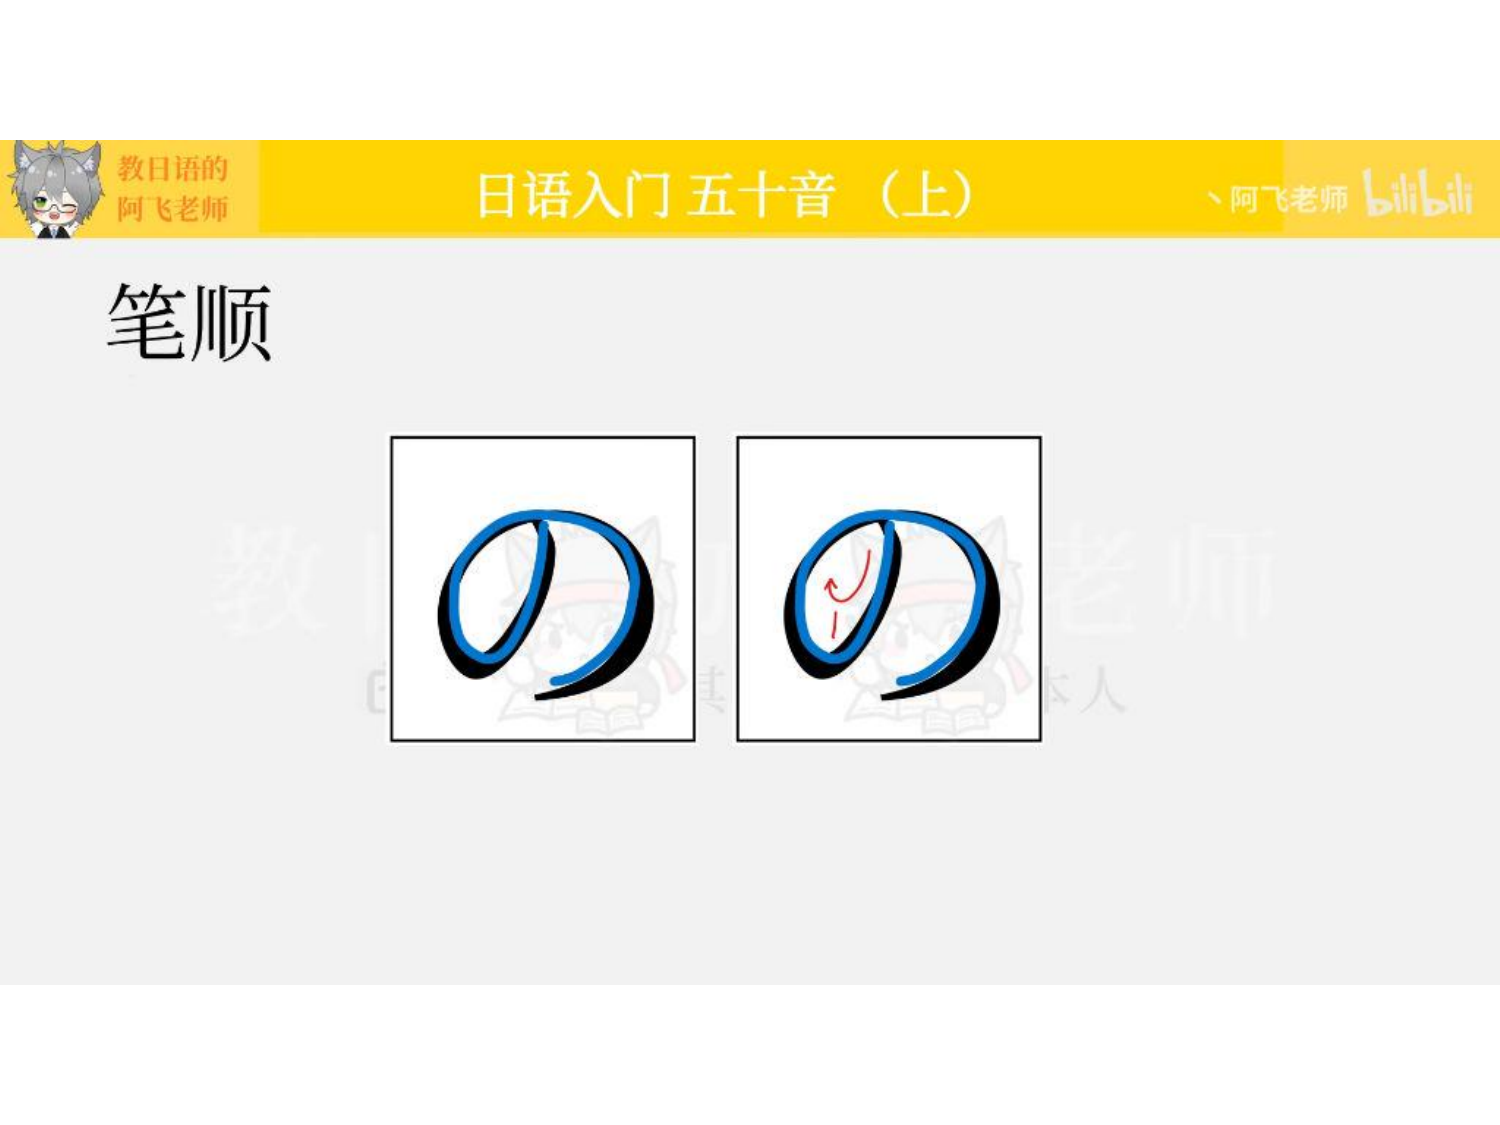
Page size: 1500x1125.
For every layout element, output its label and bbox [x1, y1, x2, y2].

picture [0, 140, 1500, 985]
